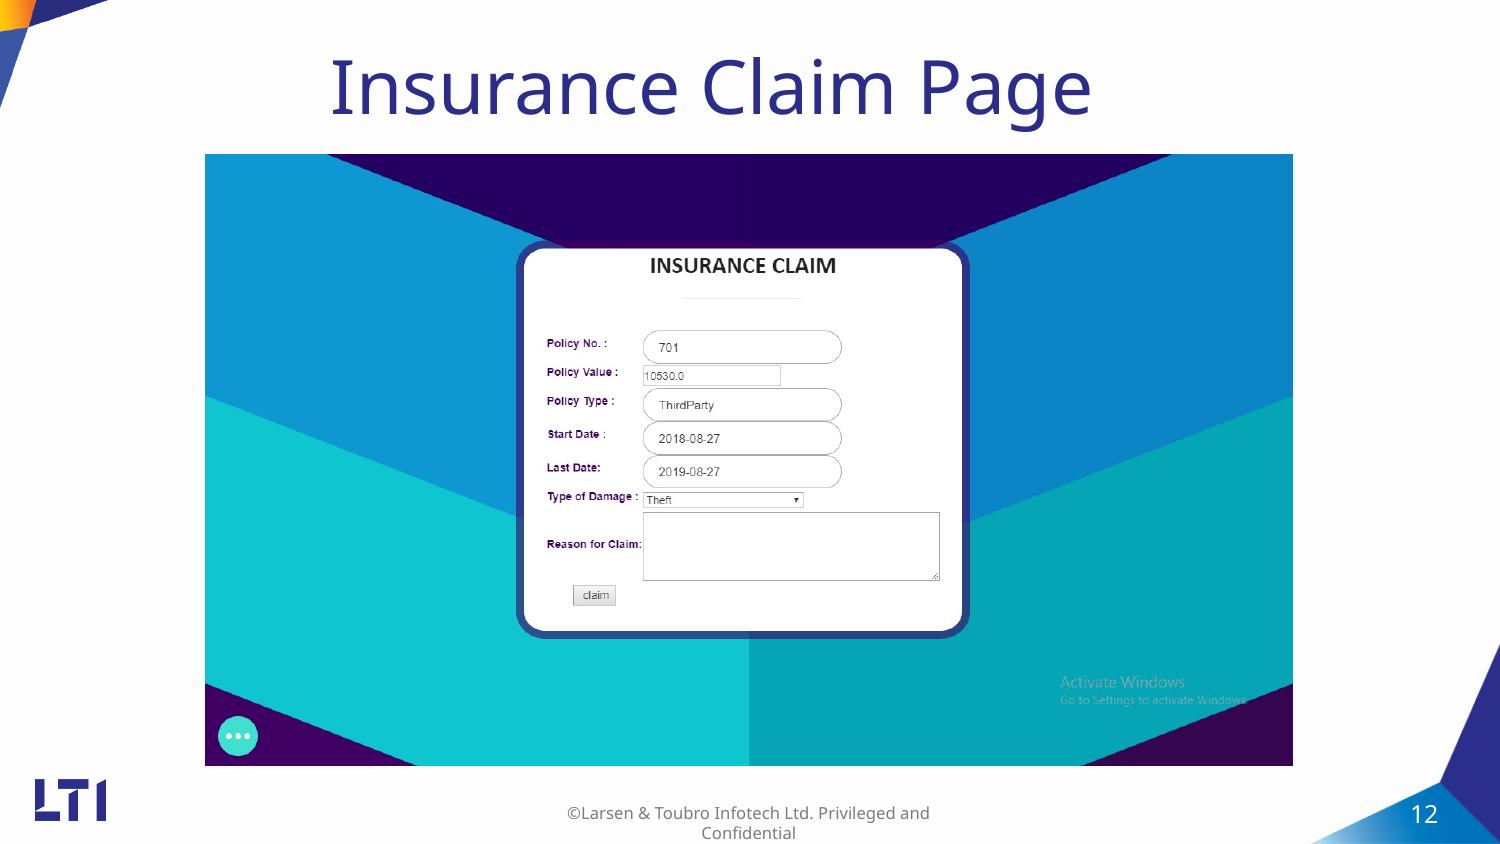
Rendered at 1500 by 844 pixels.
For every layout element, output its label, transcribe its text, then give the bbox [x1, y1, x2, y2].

title Insurance Claim Page [43, 38, 1362, 131]
picture [1288, 640, 1500, 844]
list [205, 153, 1293, 766]
picture [35, 779, 106, 821]
picture [0, 0, 109, 110]
